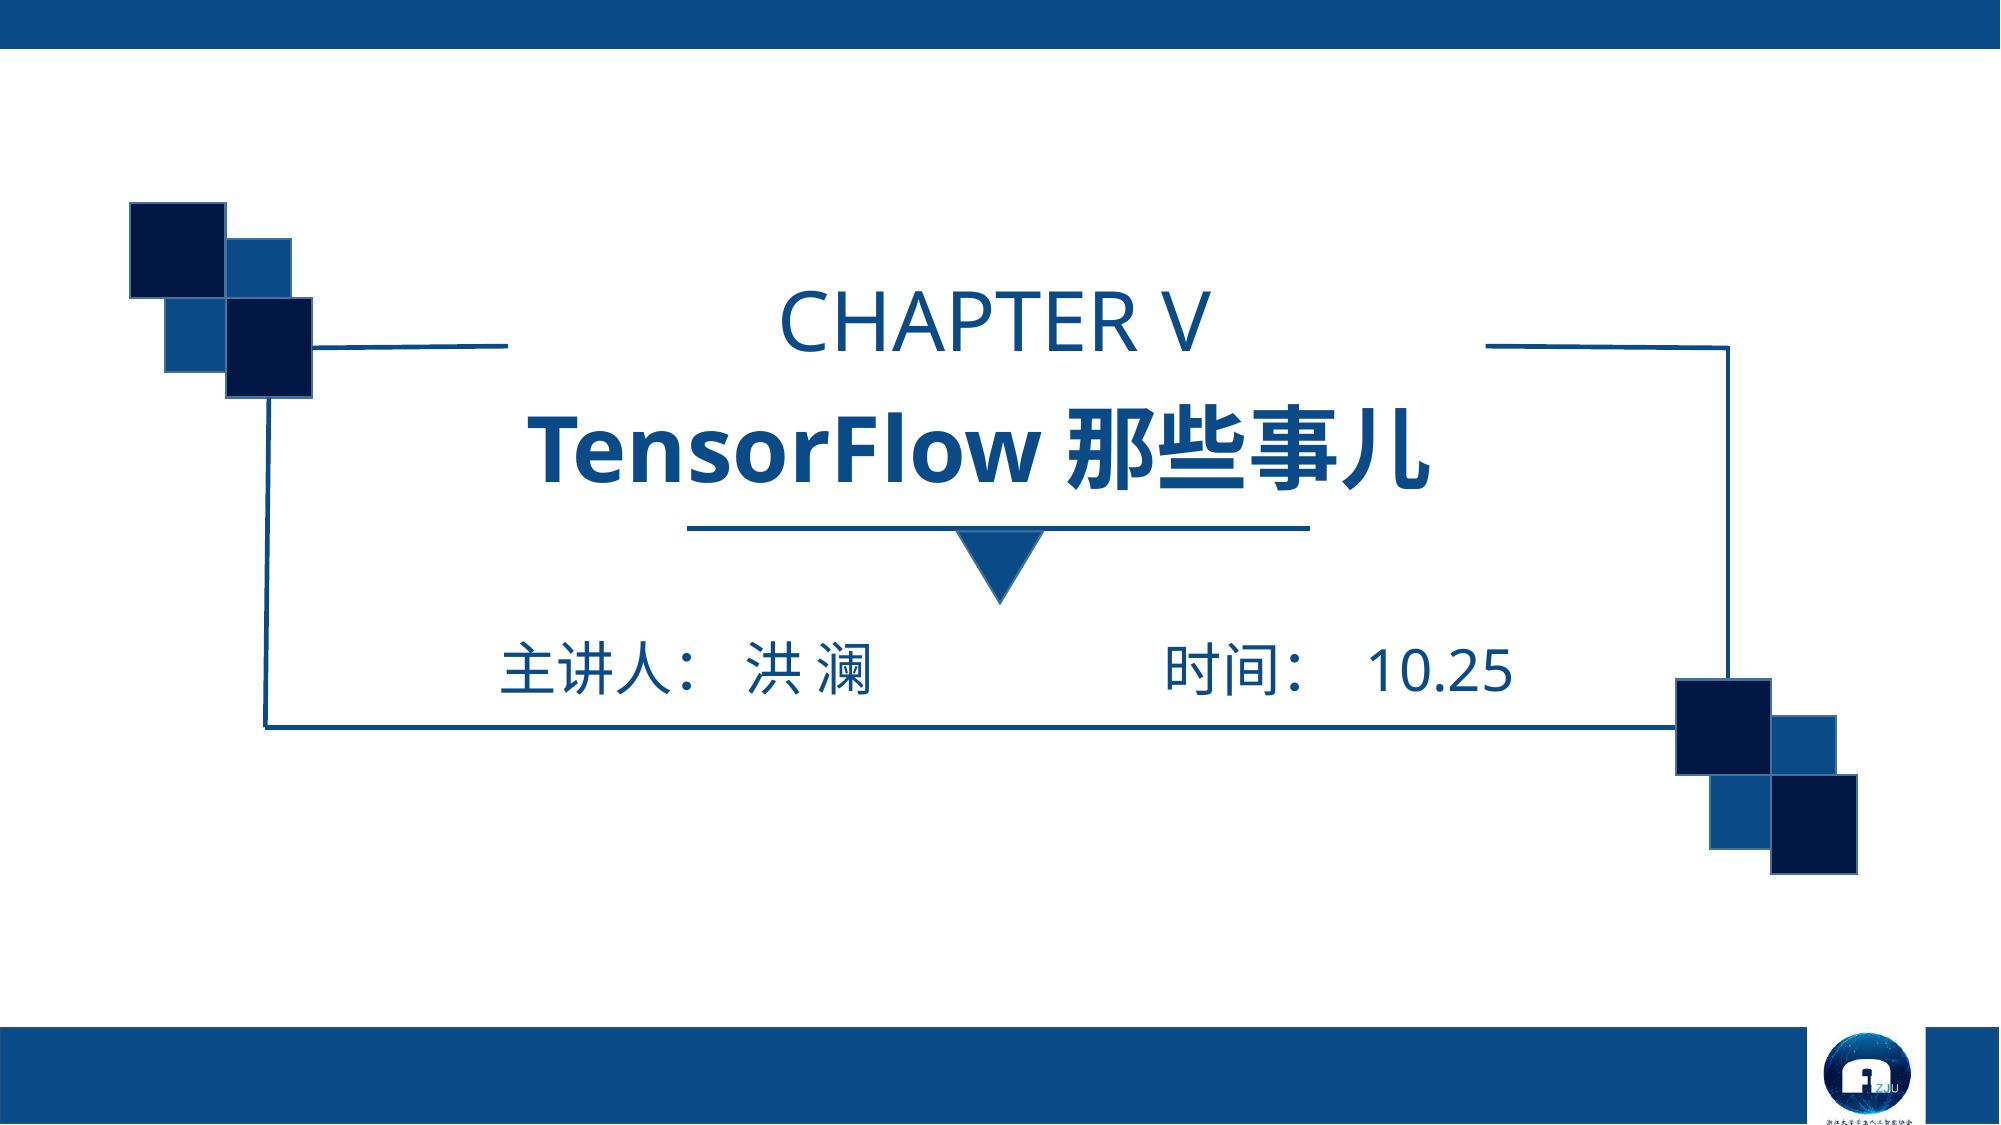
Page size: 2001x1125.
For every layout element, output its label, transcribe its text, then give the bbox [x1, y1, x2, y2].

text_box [265, 397, 269, 727]
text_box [130, 202, 313, 398]
text_box [0, 0, 2000, 49]
text_box [954, 530, 1046, 606]
text_box 时间： 10.25 [1149, 626, 1725, 711]
text_box TensorFlow那些事儿 [511, 383, 1505, 509]
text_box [0, 1022, 1999, 1125]
text_box CHAPTER V [763, 260, 1253, 376]
text_box 主讲人： 洪 澜 [483, 625, 992, 710]
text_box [1675, 679, 1858, 875]
